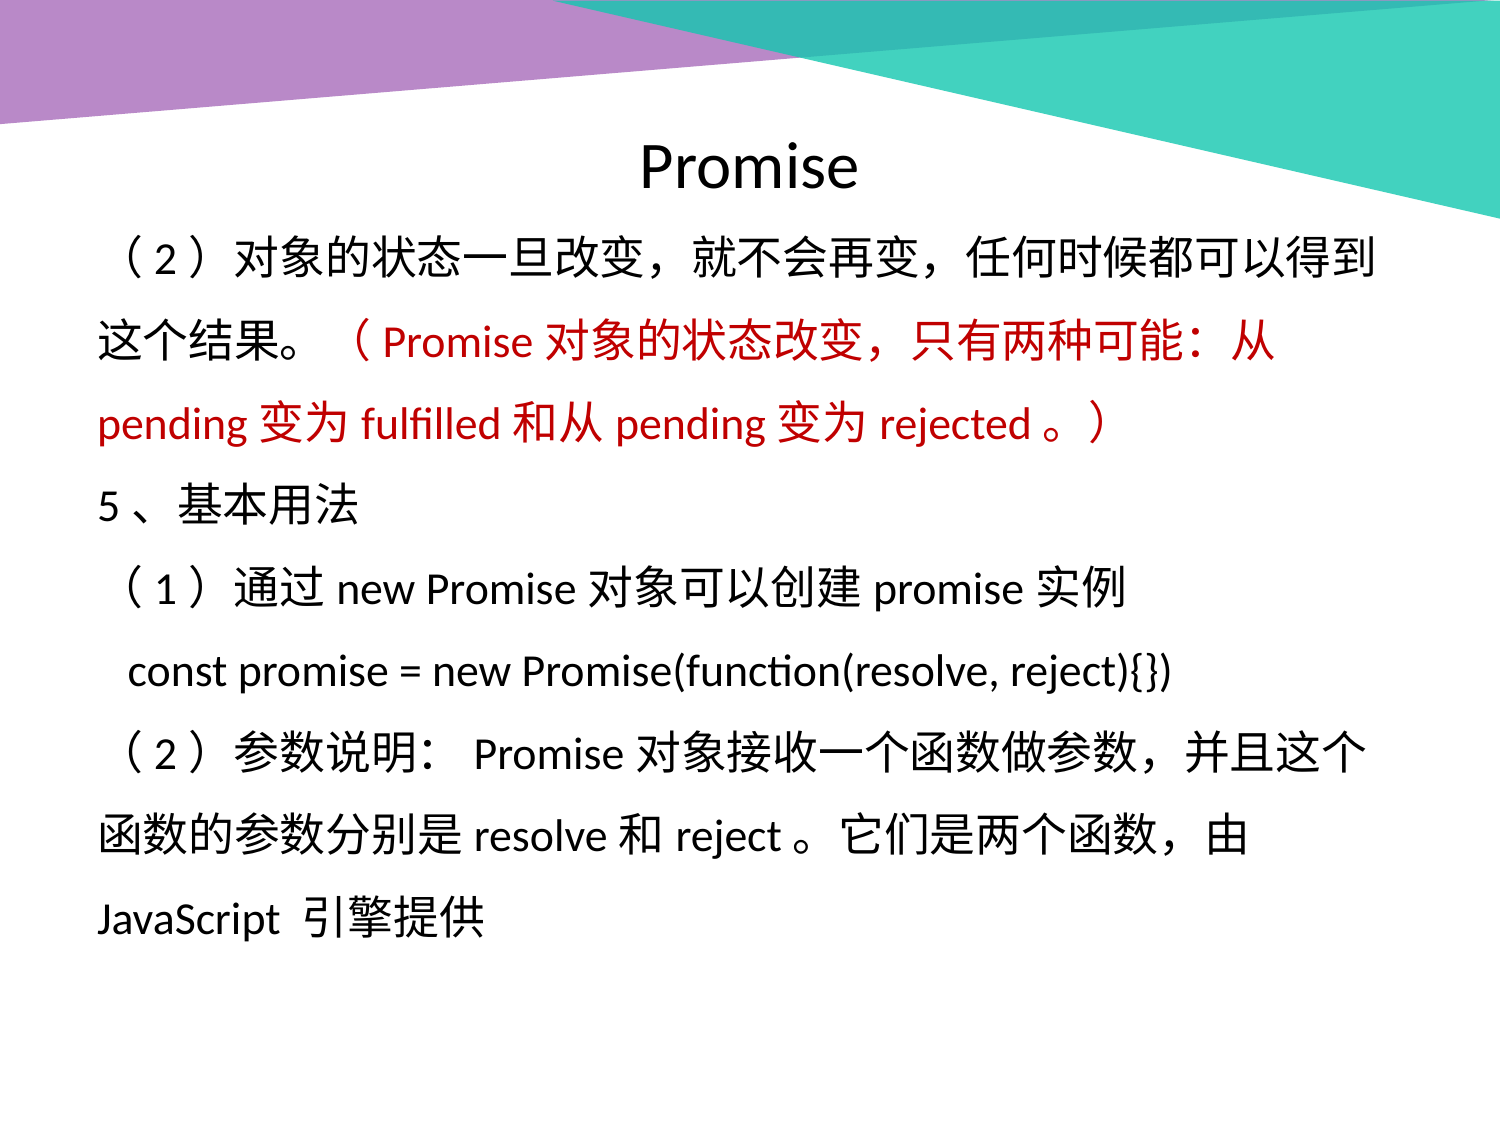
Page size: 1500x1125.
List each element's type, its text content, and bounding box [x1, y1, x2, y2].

text_box Promise （2）对象的状态一旦改变，就不会再变，任何时候都可以得到这个结果。（Promise对象的状态改变，只有两种可能：从pending变为fulfilled和从pending变为rejected。） 5、基本用法 （1）通过new Promise对象可以创建promise实例 const promise = new Promise(function(resolve, reject){}) （2）参数说明：Promise对象接收一个函数做参数，并且这个函数的参数分别是resolve和reject。它们是两个函数，由 JavaScript 引擎提供 [82, 73, 1418, 933]
